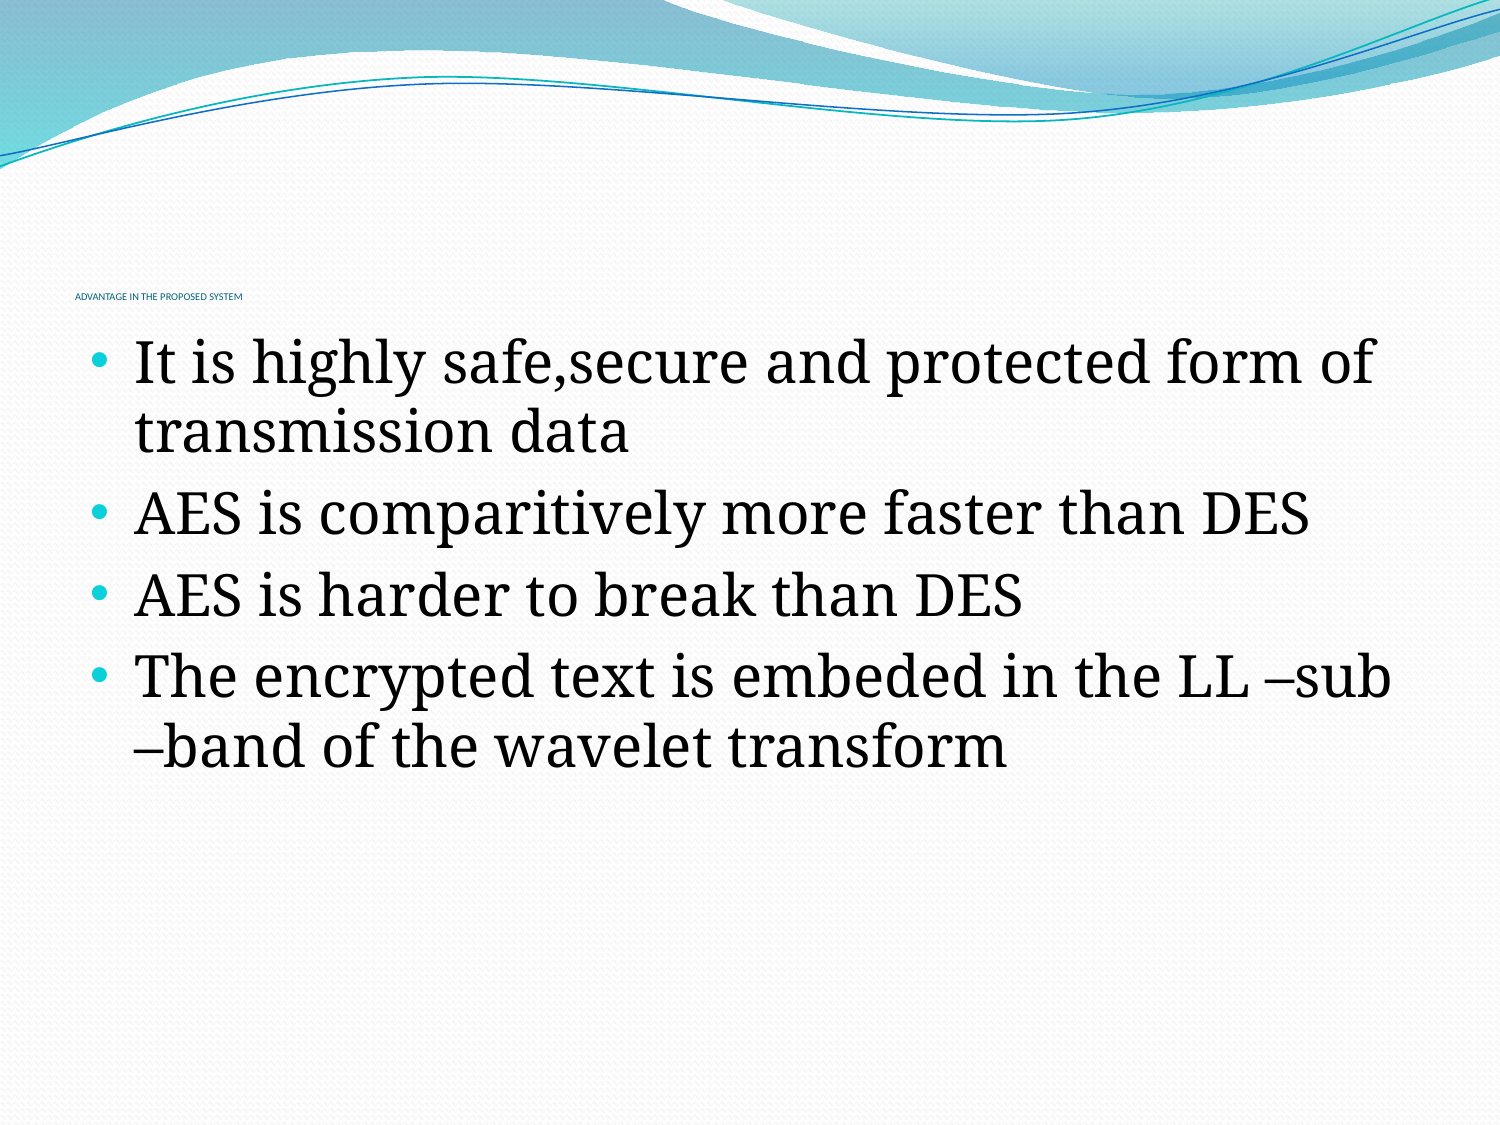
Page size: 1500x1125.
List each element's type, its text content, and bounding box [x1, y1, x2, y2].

list It is highly safe,secure and protected form of transmission data AES is comparitively more faster than DES AES is harder to break than DES The encrypted text is embeded in the LL –sub –band of the wavelet transform [75, 317, 1425, 1038]
title ADVANTAGE IN THE PROPOSED SYSTEM [75, 115, 1425, 303]
